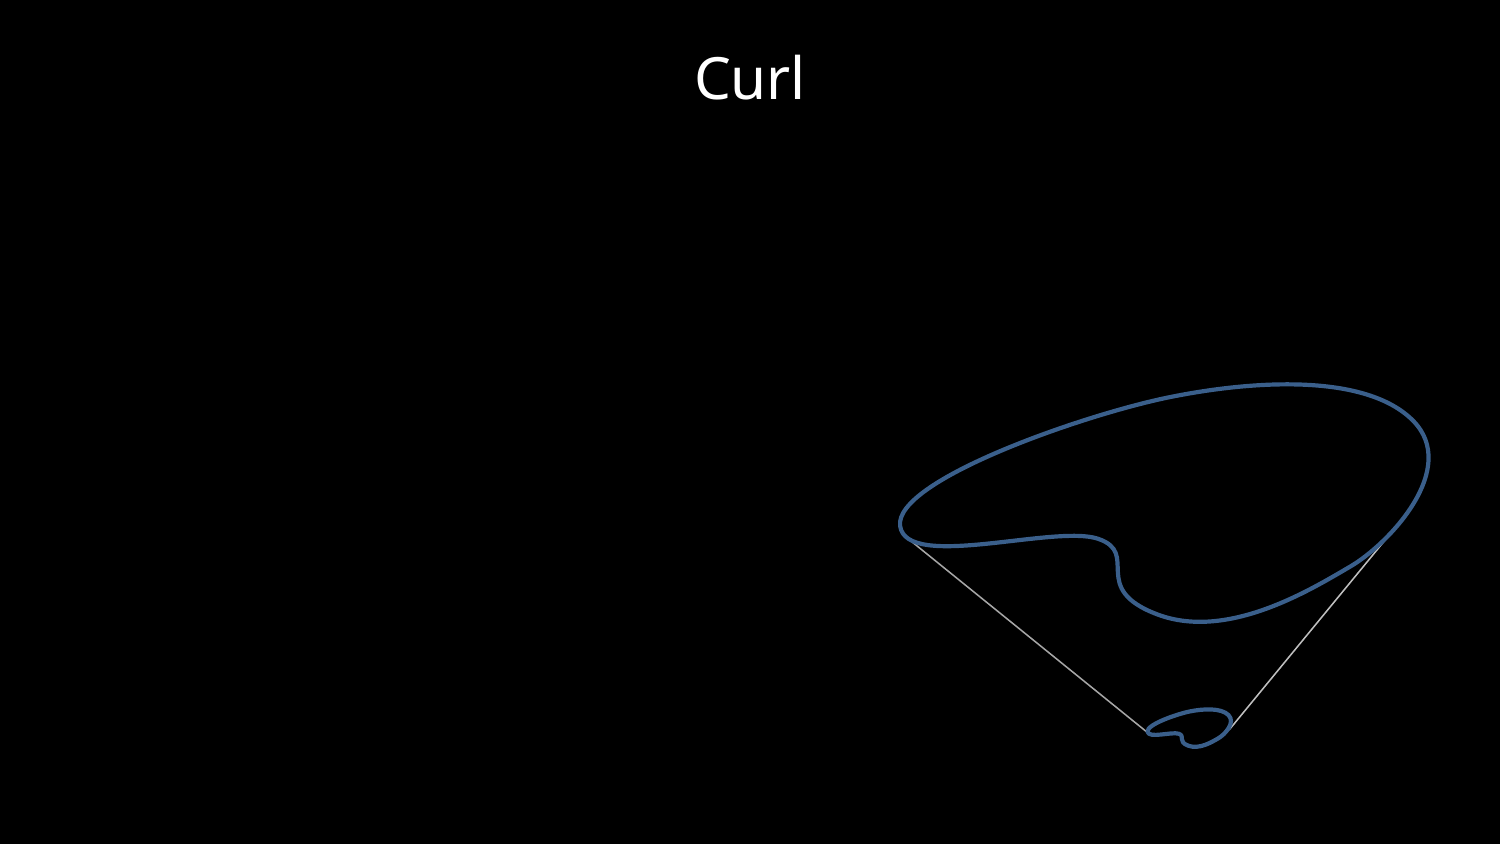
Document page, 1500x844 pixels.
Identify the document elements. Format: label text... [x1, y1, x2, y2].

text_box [907, 538, 1151, 736]
text_box [1154, 707, 1225, 749]
text_box Curl [679, 34, 821, 120]
text_box [898, 382, 1431, 624]
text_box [1228, 515, 1405, 731]
